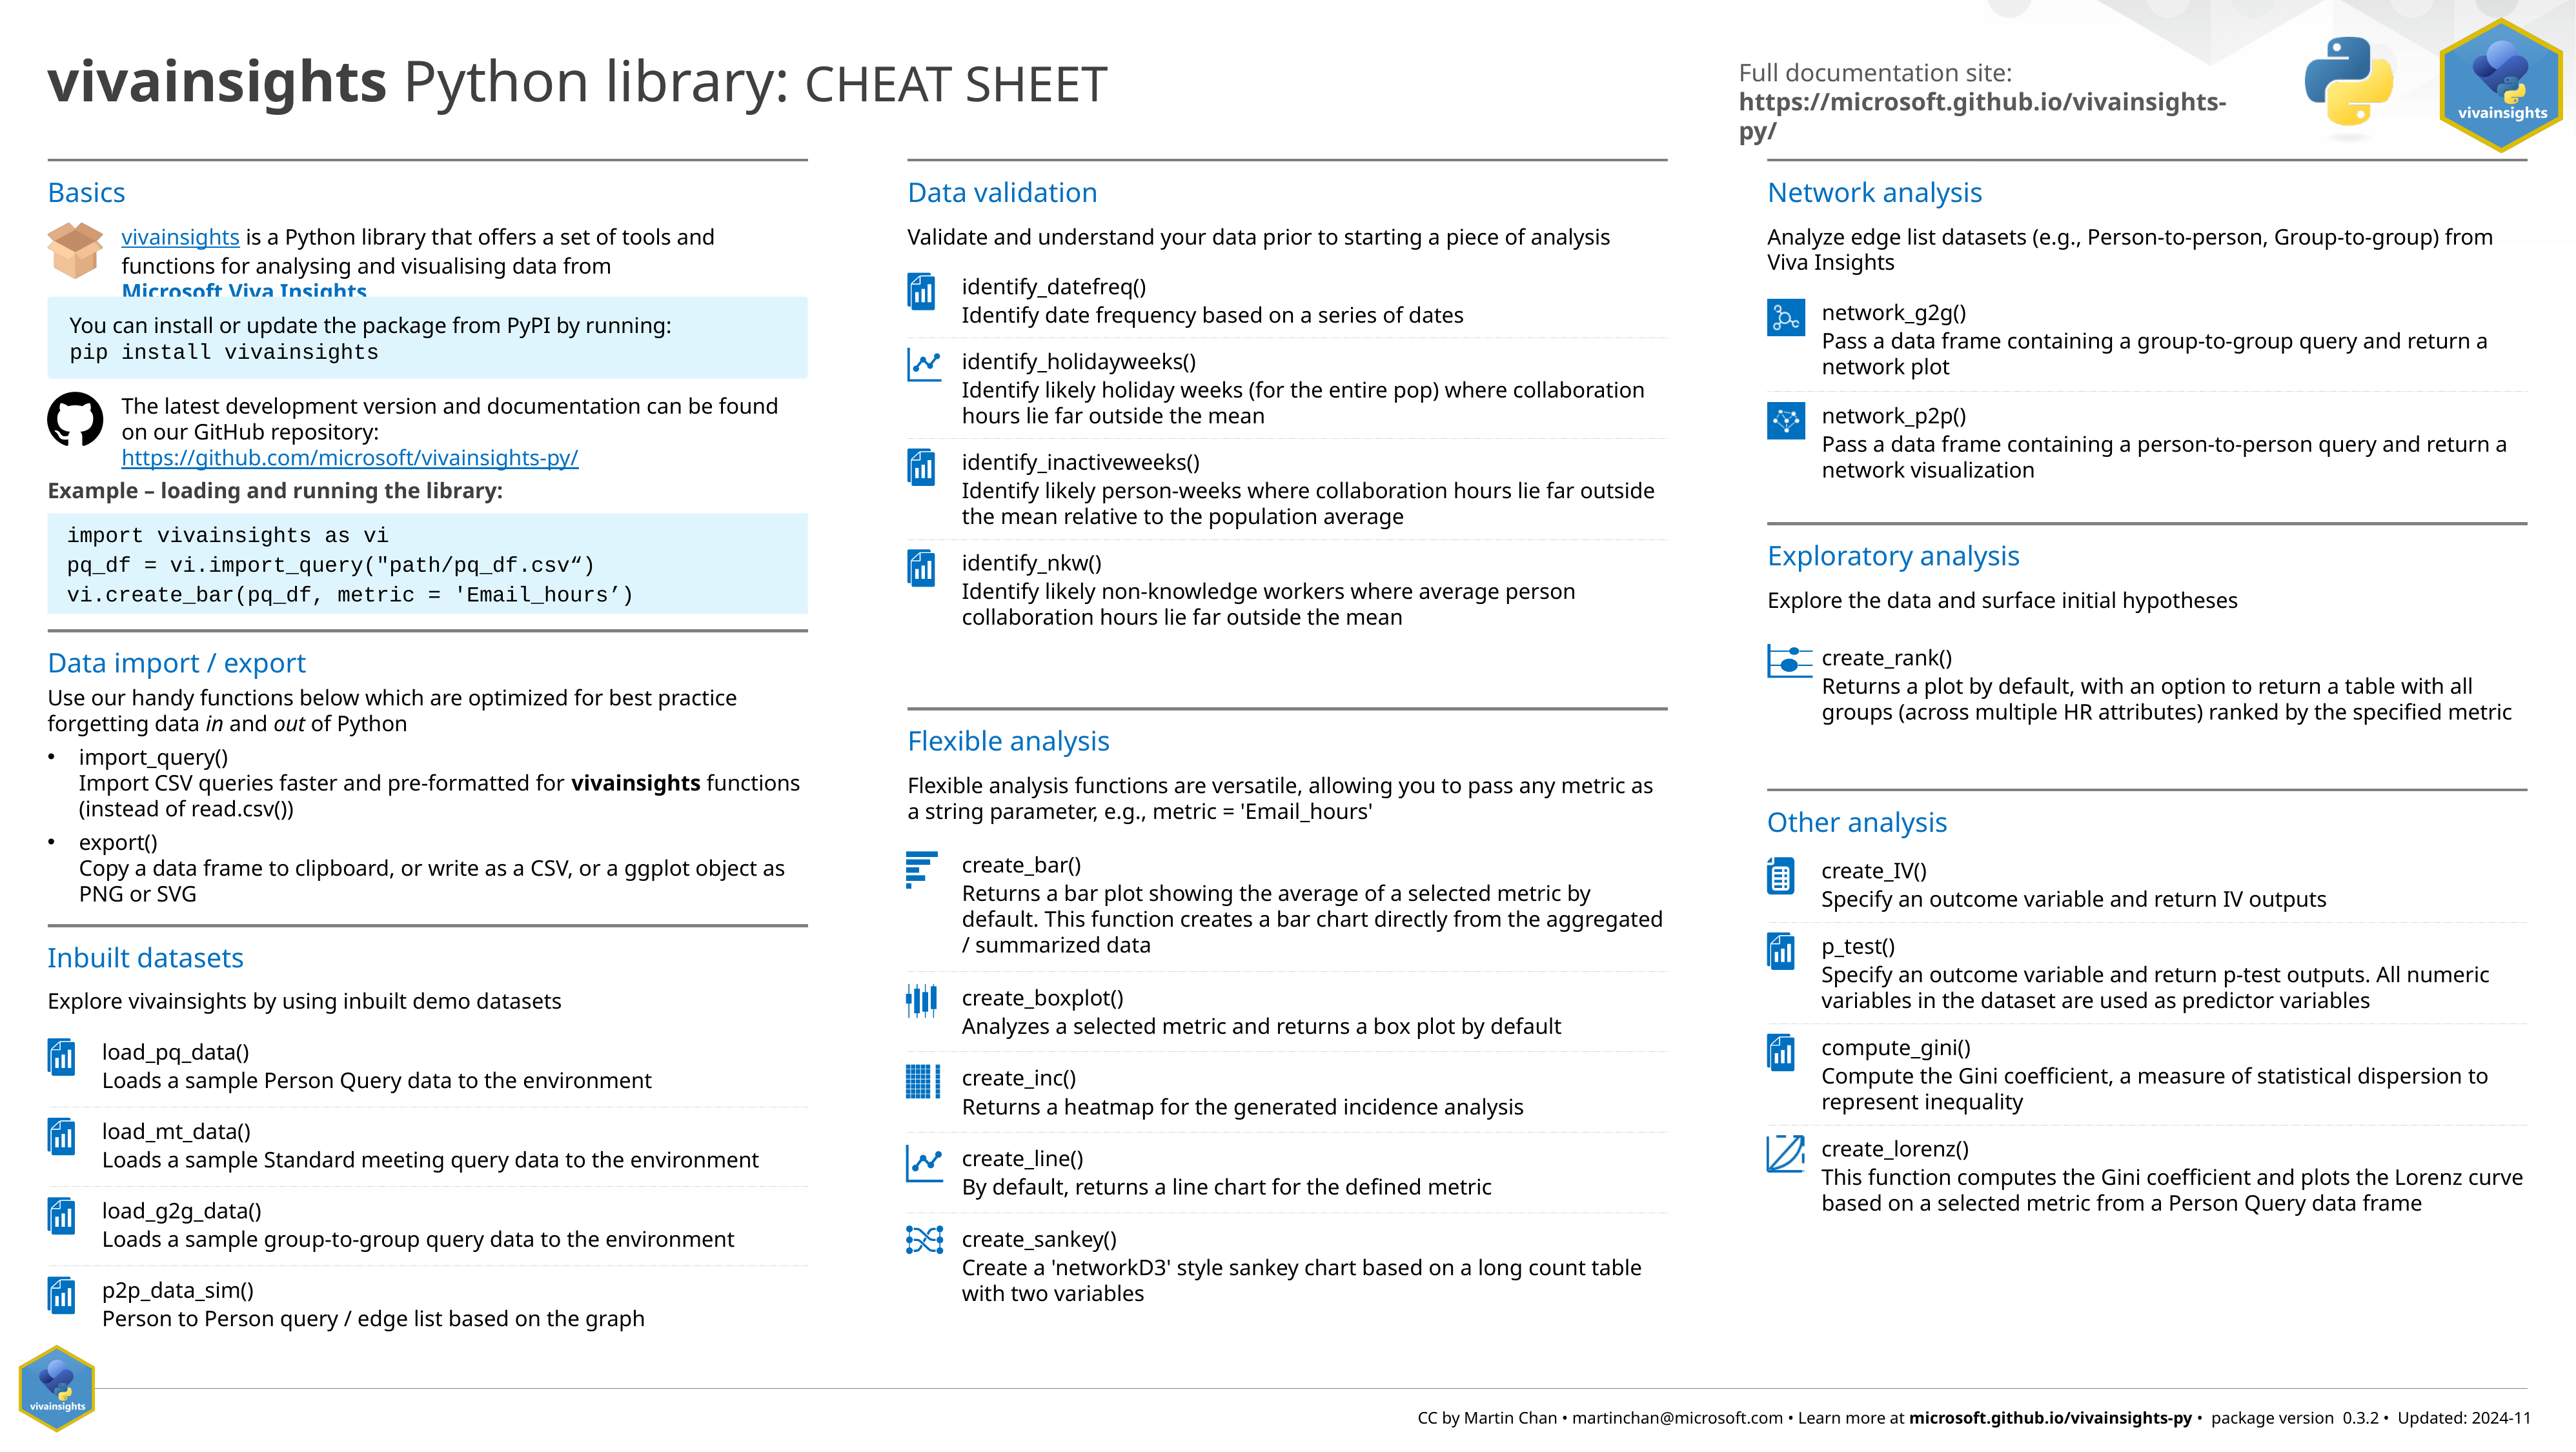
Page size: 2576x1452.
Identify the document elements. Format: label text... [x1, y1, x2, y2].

text_box [47, 1118, 75, 1156]
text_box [907, 347, 1668, 429]
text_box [2304, 17, 2564, 154]
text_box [906, 851, 1668, 959]
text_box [1983, 0, 2576, 267]
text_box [1767, 538, 2528, 725]
text_box vivainsights Python library: CHEAT SHEET [46, 44, 1983, 114]
text_box Flexible analysis functions are versatile, allowing you to pass any metric as a string parameter, e.g., metric = 'Email_hours' [906, 771, 1669, 825]
text_box Other analysis [1766, 804, 2528, 838]
text_box load_pq_data() Loads a sample Person Query data to the environment [46, 1038, 809, 1094]
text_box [906, 1064, 1668, 1120]
text_box Analyze edge list datasets (e.g., Person-to-person, Group-to-group) from Viva Insights [1767, 222, 2529, 276]
text_box Data validation [906, 174, 1669, 208]
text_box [906, 983, 1668, 1040]
text_box [47, 1038, 75, 1076]
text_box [47, 1276, 809, 1332]
text_box Inbuilt datasets [46, 940, 809, 974]
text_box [907, 549, 1668, 631]
text_box import vivainsights as vi pq_df = vi.import_query("path/pq_df.csv“) vi.create_bar(pq_df, metric = 'Email_hours’) [46, 512, 809, 614]
text_box load_mt_data() Loads a sample Standard meeting query data to the environment [46, 1117, 809, 1173]
picture [19, 1344, 96, 1433]
text_box [47, 1197, 75, 1235]
text_box Network analysis [1767, 174, 1983, 208]
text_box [906, 1144, 1668, 1200]
text_box Use our handy functions below which are optimized for best practice forgetting data in and out of Python import_query() Import CSV queries faster and pre-formatted for vivainsights functions (instead of read.csv()) export() Copy a data frame to clipboard, or write as a CSV, or a ggplot object as PNG or SVG [46, 683, 809, 907]
text_box Example – loading and running the library: [46, 476, 735, 504]
text_box Data import / export [46, 645, 809, 680]
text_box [906, 1225, 1668, 1307]
text_box CC by Martin Chan • martinchan@microsoft.com • Learn more at microsoft.github.io/vivainsights-py • package version 0.3.2 • Updated: 2024-11 [90, 1404, 2539, 1433]
text_box load_g2g_data() Loads a sample group-to-group query data to the environment [46, 1196, 809, 1253]
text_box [1767, 401, 2528, 484]
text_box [907, 448, 1668, 530]
text_box Flexible analysis [906, 723, 1669, 758]
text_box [907, 272, 1668, 328]
text_box Explore vivainsights by using inbuilt demo datasets [46, 986, 809, 1014]
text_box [1767, 298, 2528, 381]
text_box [47, 159, 809, 447]
text_box Validate and understand your data prior to starting a piece of analysis [906, 222, 1669, 250]
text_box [1767, 856, 2528, 1216]
text_box Full documentation site: https://microsoft.github.io/vivainsights-py/ [1729, 52, 1983, 150]
